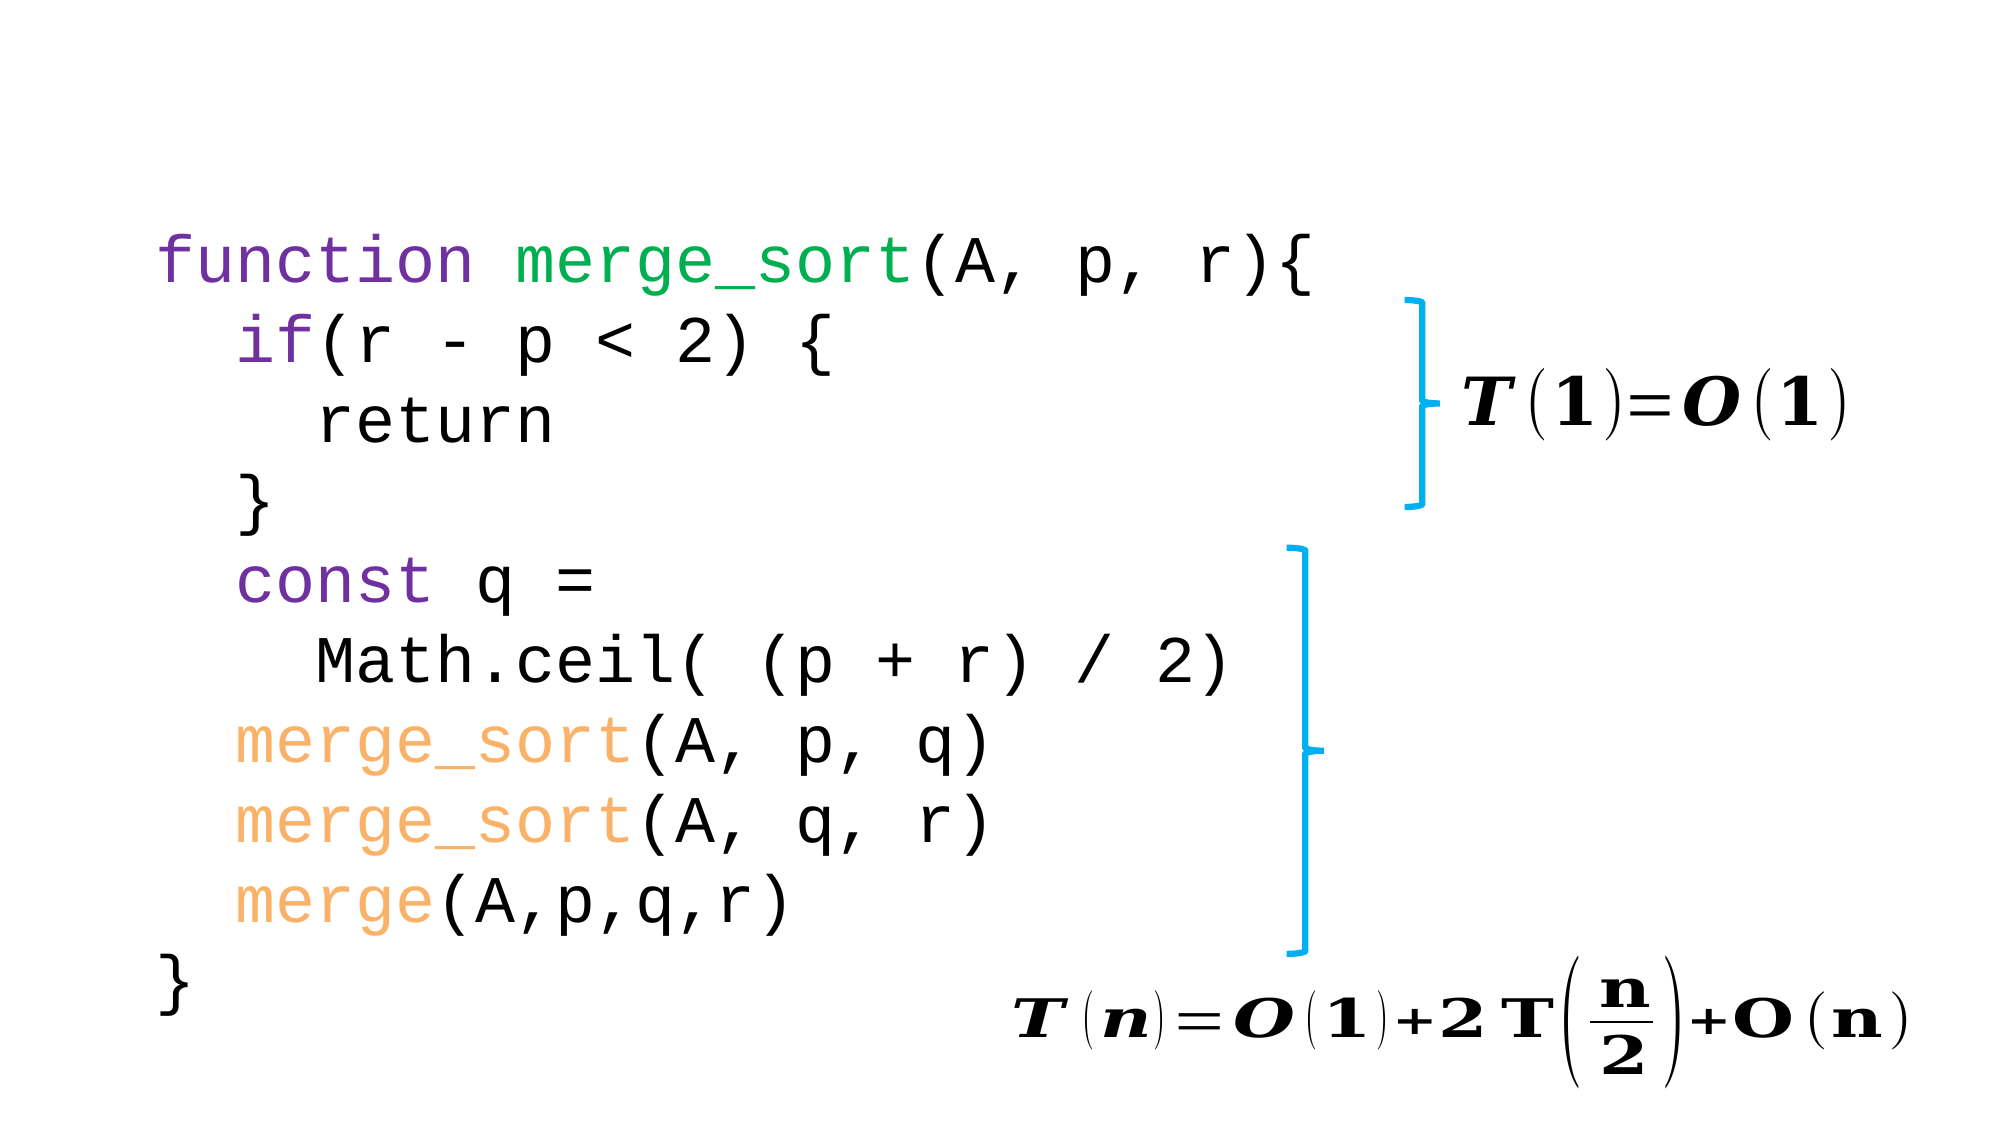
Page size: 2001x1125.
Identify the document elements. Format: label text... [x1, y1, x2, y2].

text_box [1286, 547, 1325, 955]
text_box [1404, 299, 1440, 508]
text_box function merge_sort(A, p, r){ if(r - p < 2) { return } const q = Math.ceil( (p + r) / 2) merge_sort(A, p, q) merge_sort(A, q, r) merge(A,p,q,r) } [140, 208, 1574, 1024]
